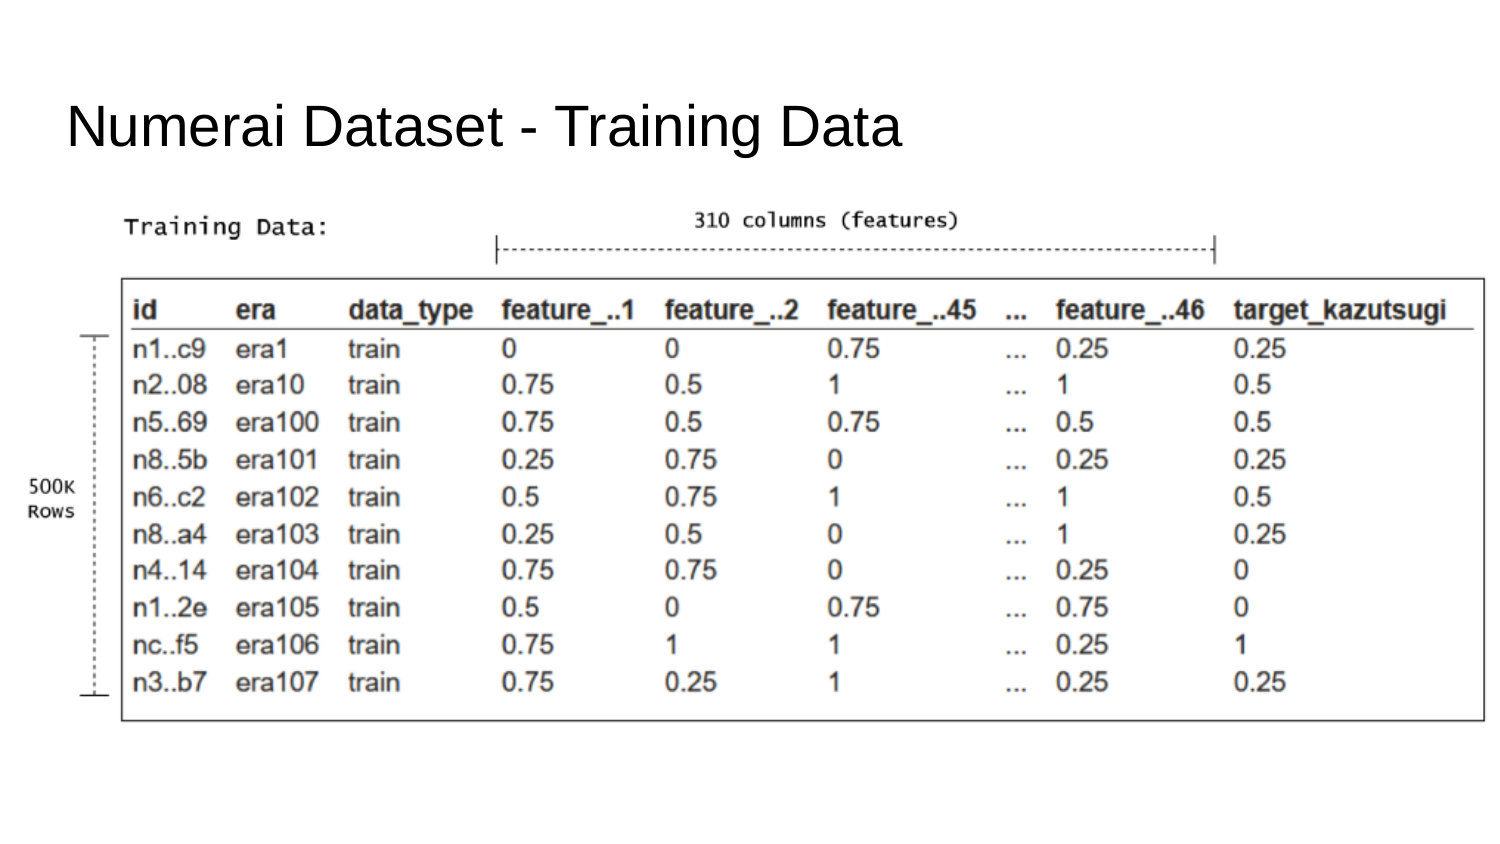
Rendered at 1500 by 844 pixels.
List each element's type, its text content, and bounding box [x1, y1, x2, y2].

picture [12, 203, 1488, 727]
title Numerai Dataset - Training Data [51, 72, 1449, 167]
